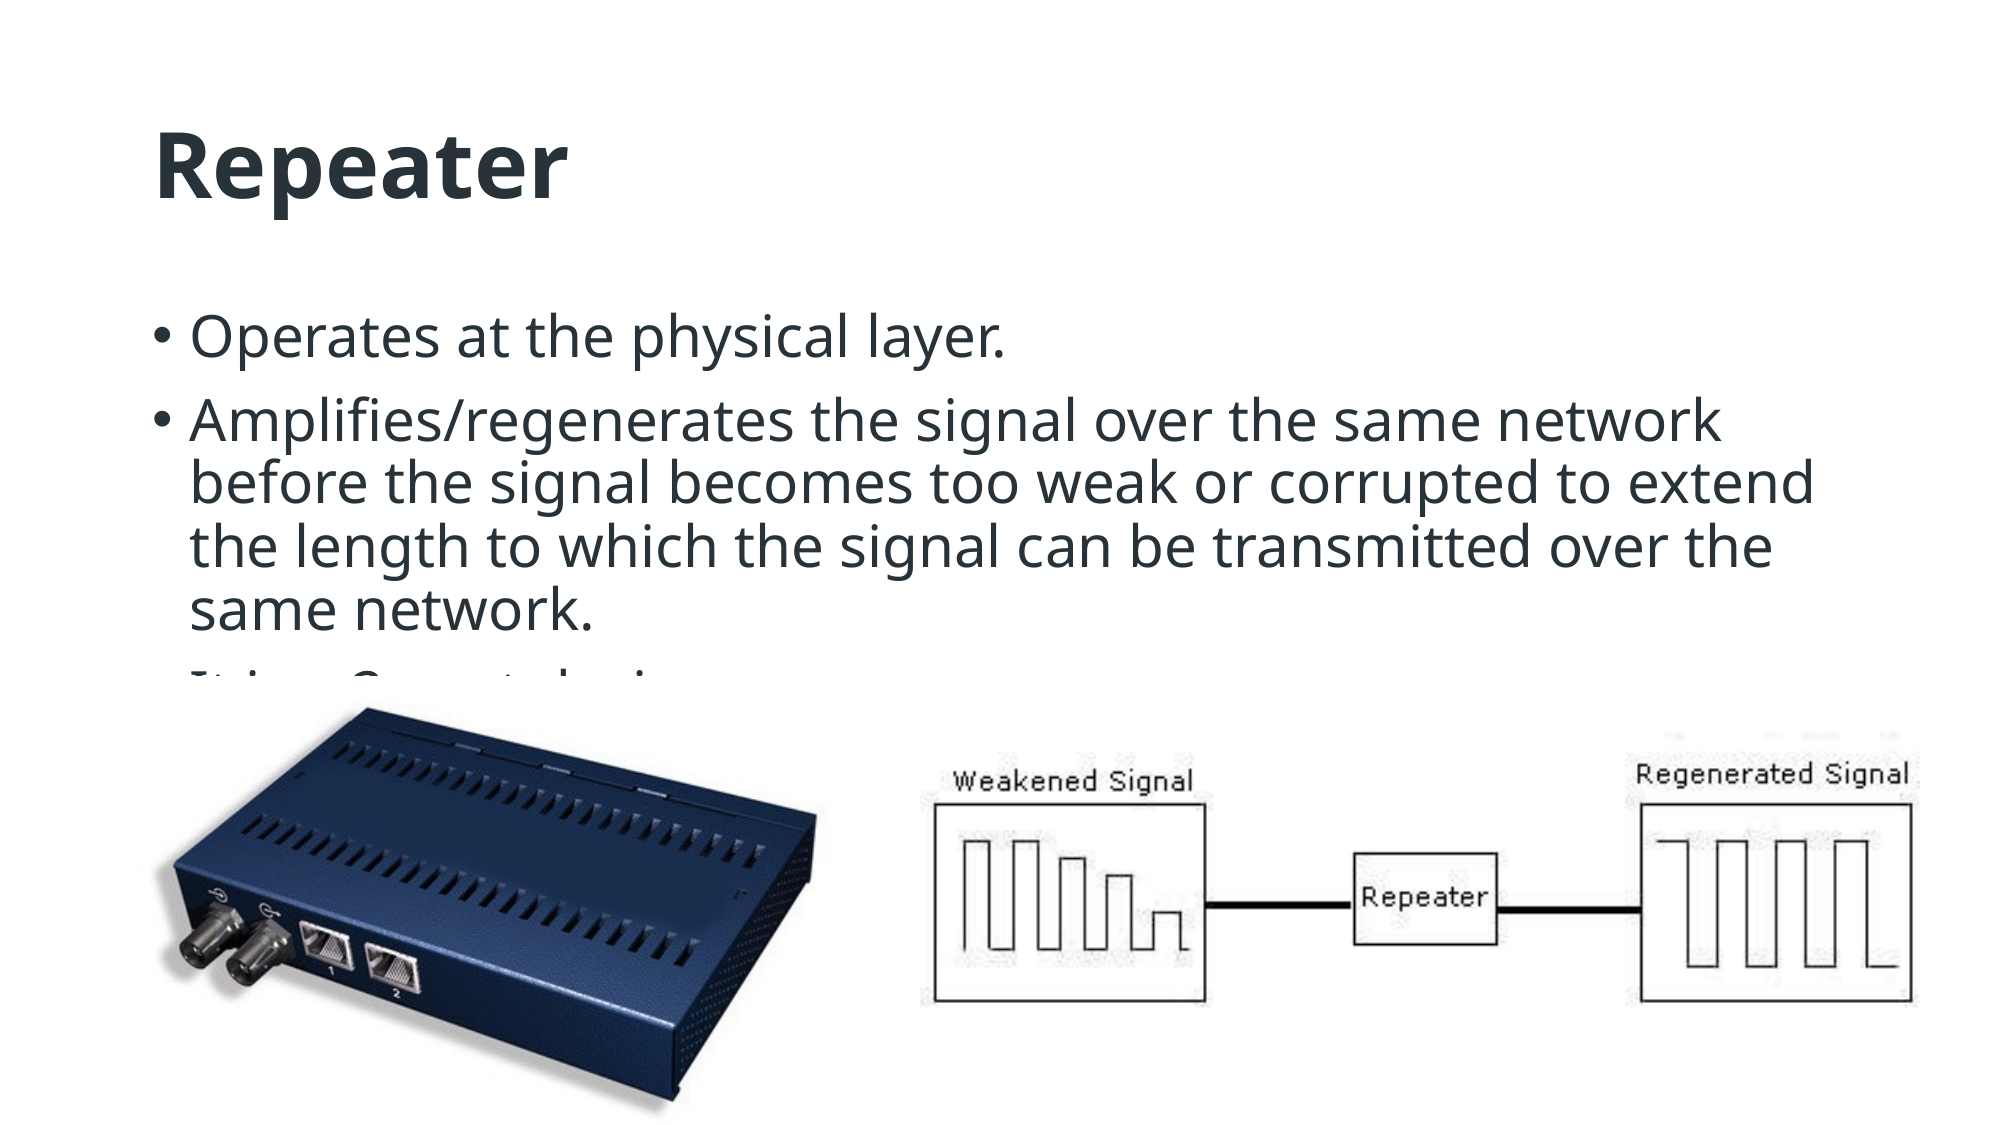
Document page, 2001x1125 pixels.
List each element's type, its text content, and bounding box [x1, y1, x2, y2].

title Repeater [137, 59, 1863, 278]
list Operates at the physical layer. Amplifies/regenerates the signal over the same network before the signal becomes too weak or corrupted to extend the length to which the signal can be transmitted over the same network. It is a 2-port device. [137, 299, 1863, 675]
picture [137, 676, 836, 1125]
picture [920, 713, 1940, 1089]
